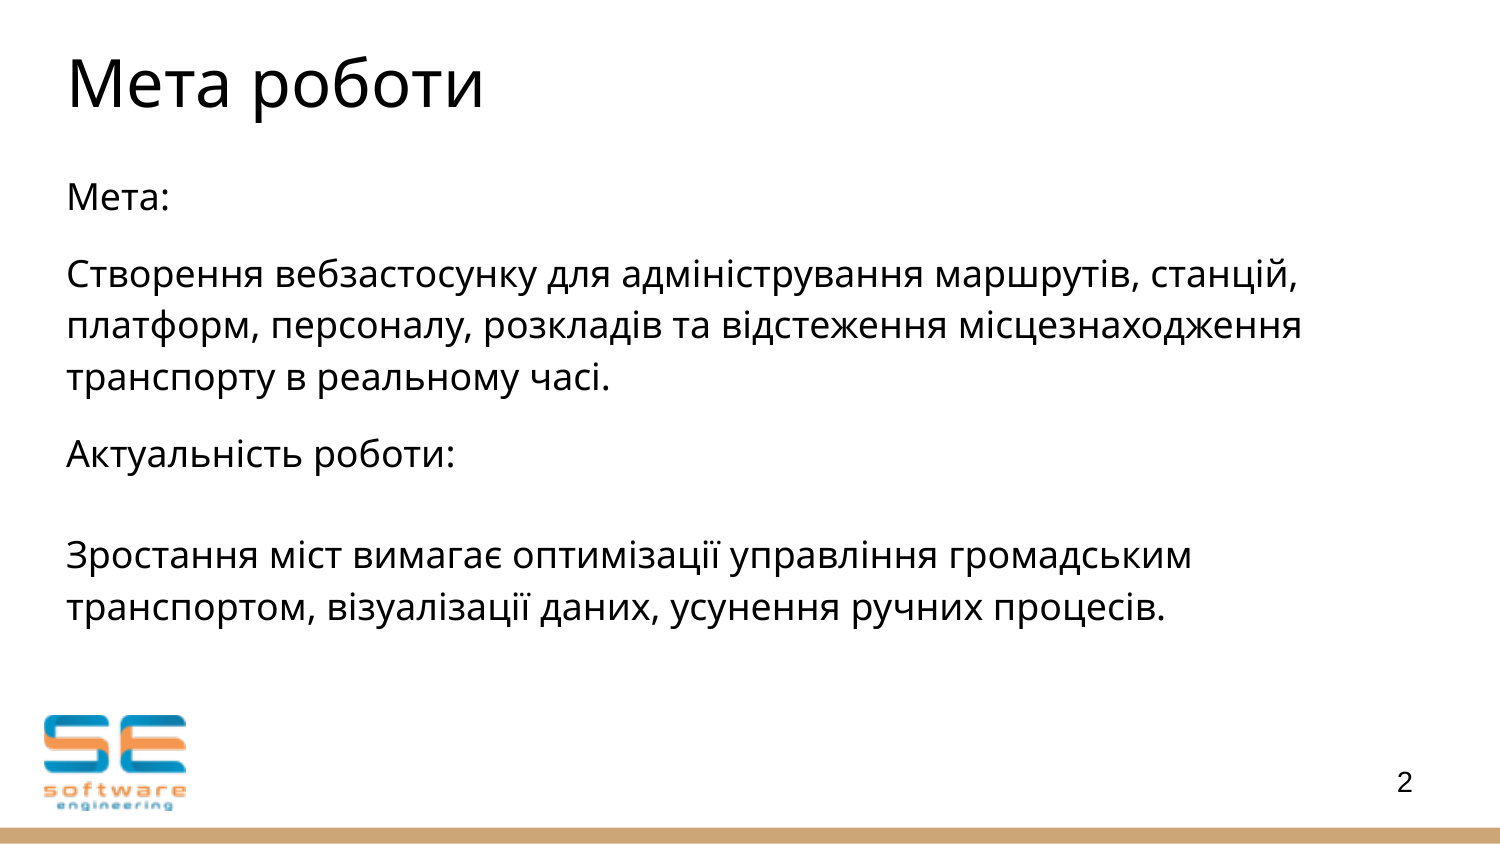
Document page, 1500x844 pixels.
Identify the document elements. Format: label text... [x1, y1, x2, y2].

title Мета роботи [51, 0, 1449, 137]
text_box 2 [1382, 755, 1500, 806]
list Мета: Створення вебзастосунку для адміністрування маршрутів, станцій, платформ, персоналу, розкладів та відстеження місцезнаходження транспорту в реальному часі. Актуальність роботи: Зростання міст вимагає оптимізації управління громадським транспортом, візуалізації даних, усунення ручних процесів. [51, 151, 1449, 752]
picture [43, 714, 186, 811]
